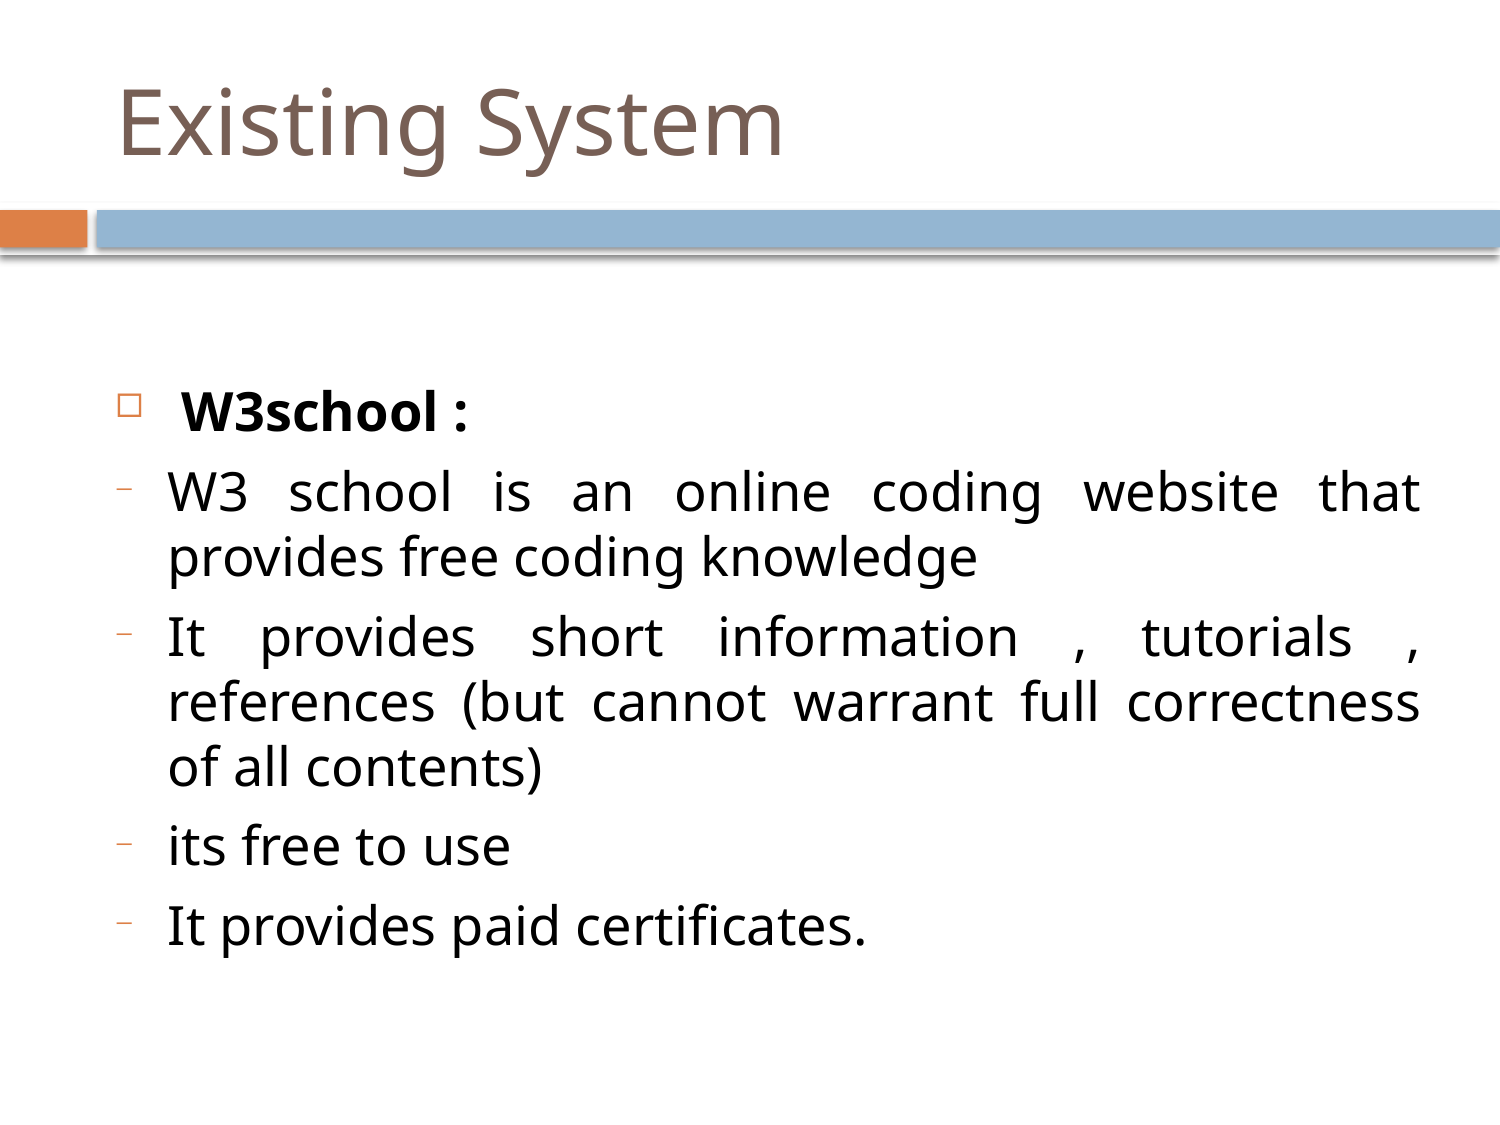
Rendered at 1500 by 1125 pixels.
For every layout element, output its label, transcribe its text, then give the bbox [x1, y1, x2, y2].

list W3school : W3 school is an online coding website that provides free coding knowledge It provides short information , tutorials , references (but cannot warrant full correctness of all contents) its free to use It provides paid certificates. [100, 337, 1438, 1075]
title Existing System [100, 37, 1438, 200]
